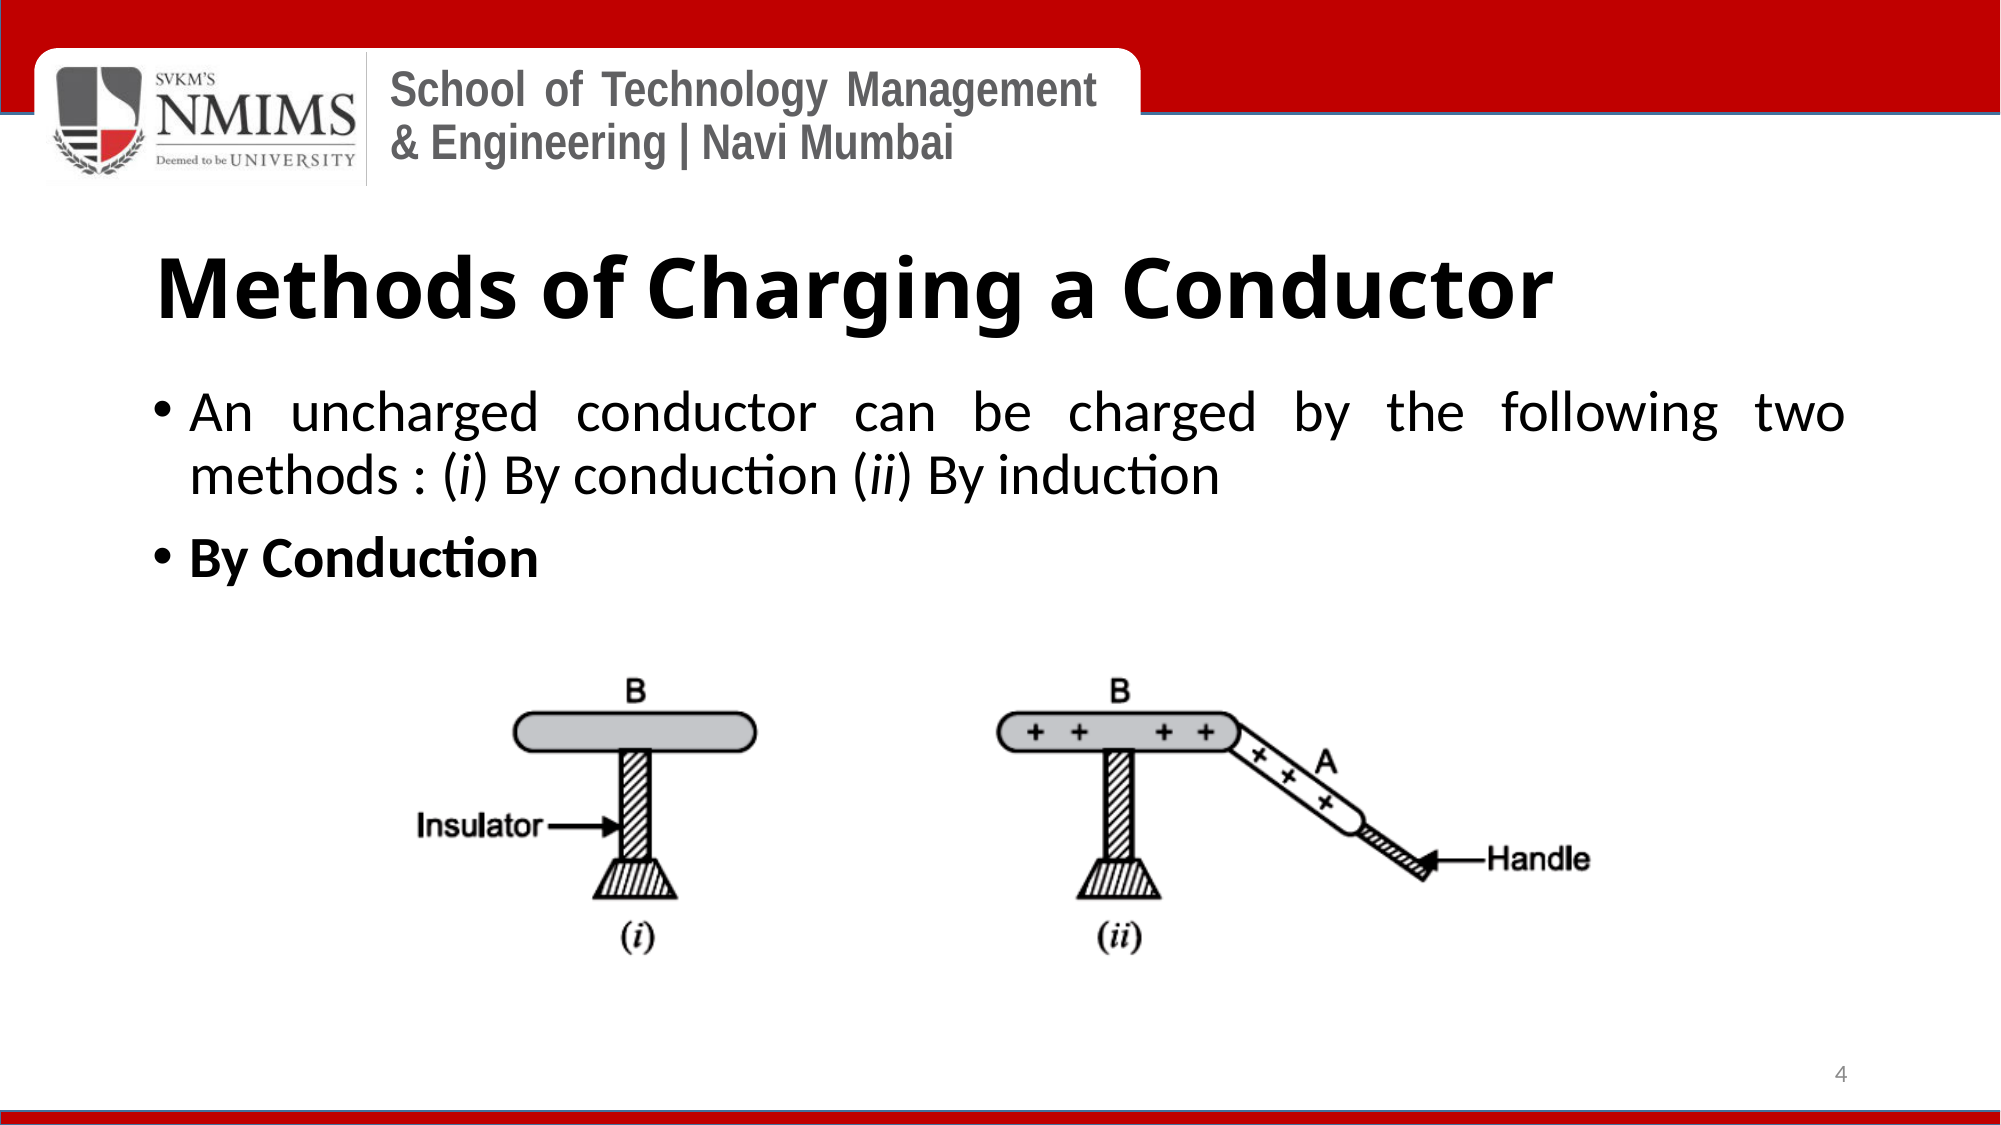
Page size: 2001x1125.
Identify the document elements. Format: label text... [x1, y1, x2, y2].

title Methods of Charging a Conductor [139, 220, 1865, 364]
picture [393, 674, 1611, 963]
picture [46, 56, 366, 186]
list An uncharged conductor can be charged by the following two methods : (i) By conduction (ii) By induction By Conduction [137, 373, 1863, 625]
slide_number 4 [1412, 1042, 1863, 1103]
